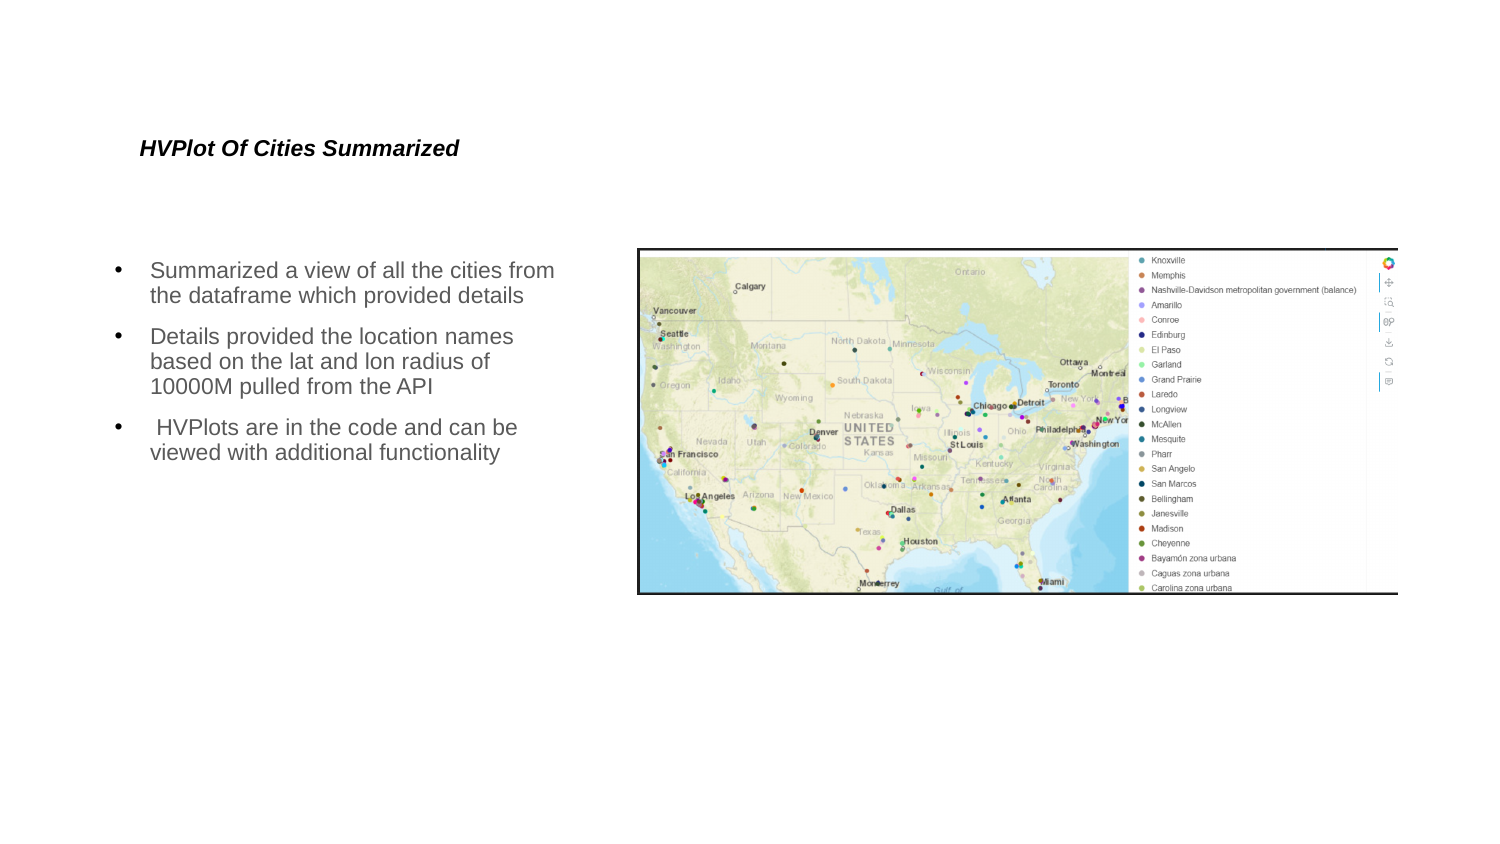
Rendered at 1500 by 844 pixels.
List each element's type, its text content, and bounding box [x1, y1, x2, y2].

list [637, 248, 1398, 595]
list Summarized a view of all the cities from the dataframe which provided details Details provided the location names based on the lat and lon radius of 10000M pulled from the API HVPlots are in the code and can be viewed with additional functionality [103, 253, 588, 723]
title HVPlot Of Cities Summarized [115, 45, 484, 168]
